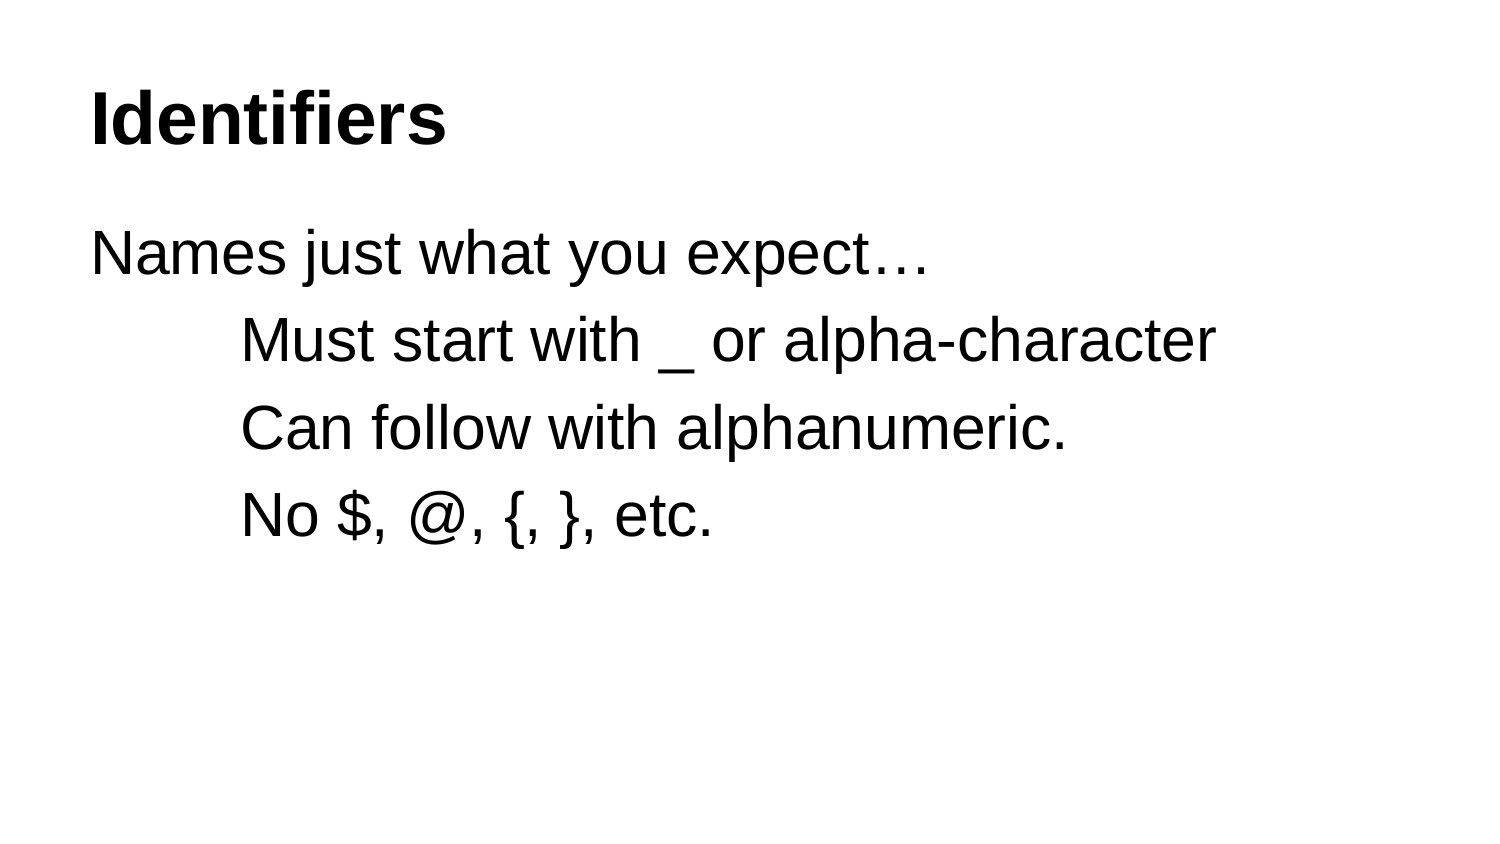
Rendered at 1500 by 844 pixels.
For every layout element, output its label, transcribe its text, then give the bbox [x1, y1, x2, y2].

title Identifiers [75, 33, 1425, 175]
list Names just what you expect… Must start with _ or alpha-character Can follow with alphanumeric. No $, @, {, }, etc. [75, 196, 1425, 808]
